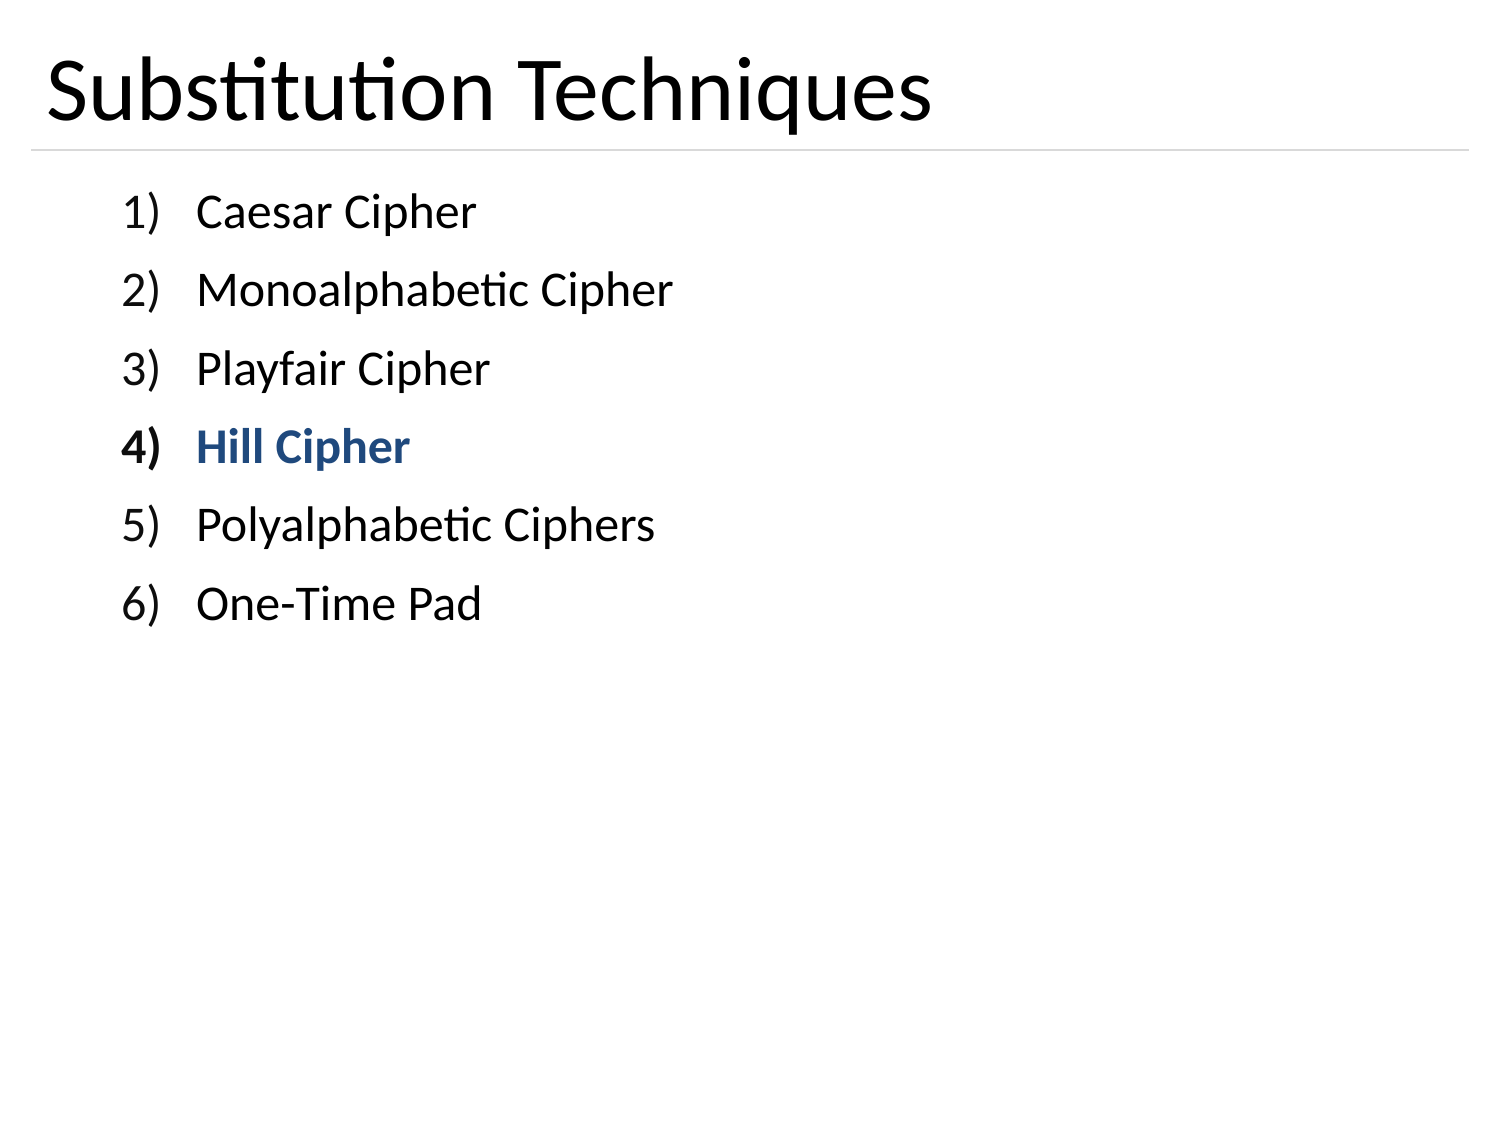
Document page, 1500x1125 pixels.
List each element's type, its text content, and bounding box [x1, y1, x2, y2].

list Caesar Cipher Monoalphabetic Cipher Playfair Cipher Hill Cipher Polyalphabetic Ciphers One-Time Pad [31, 162, 1469, 1038]
title Substitution Techniques [31, 17, 1469, 150]
